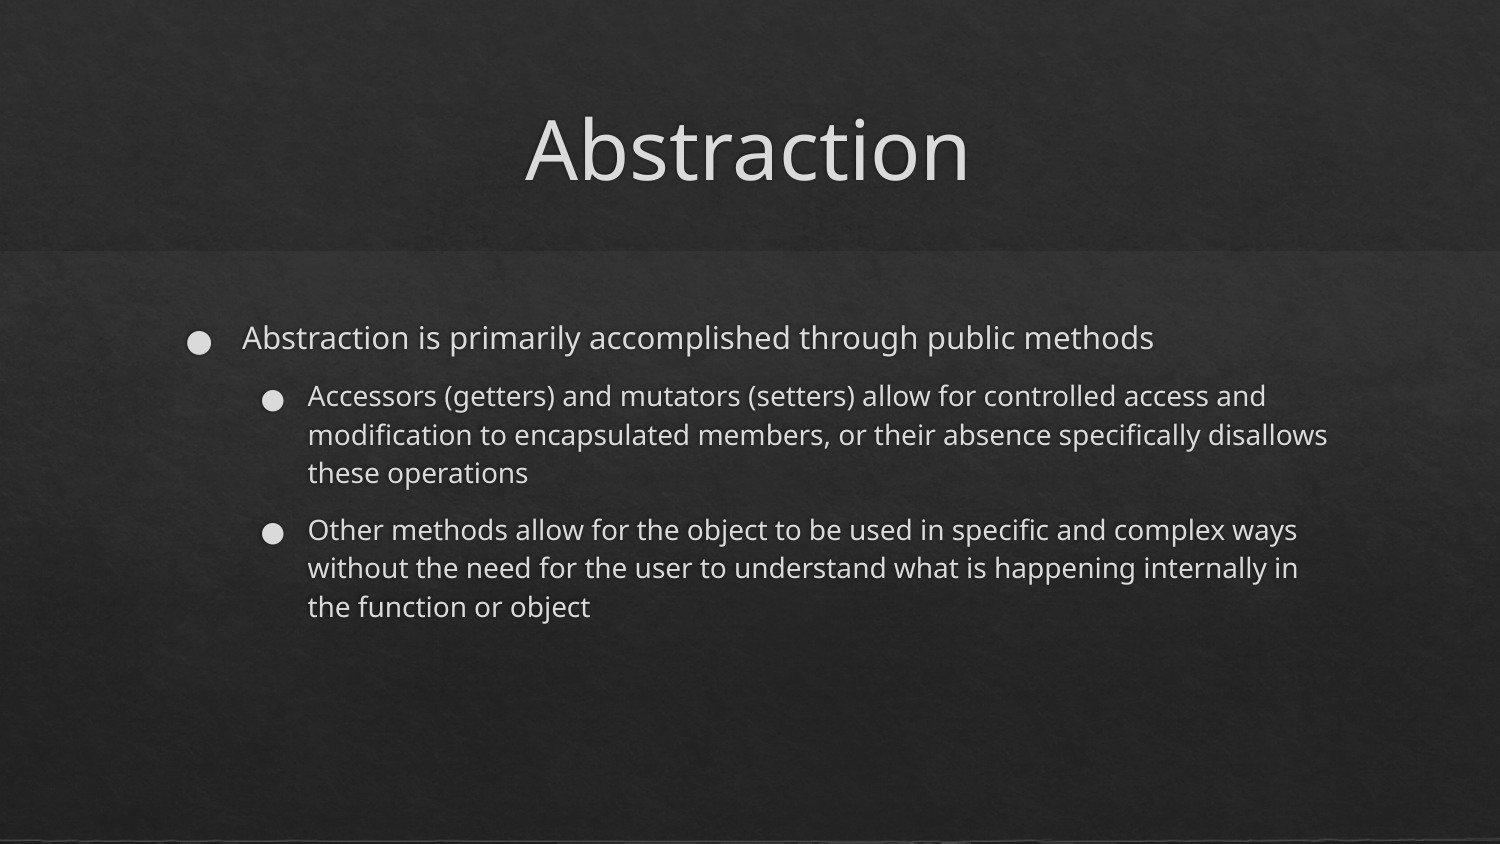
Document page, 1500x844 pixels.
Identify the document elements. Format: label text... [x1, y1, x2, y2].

title Abstraction [112, 75, 1387, 219]
picture [0, 251, 1500, 844]
text_box [0, 0, 1500, 251]
